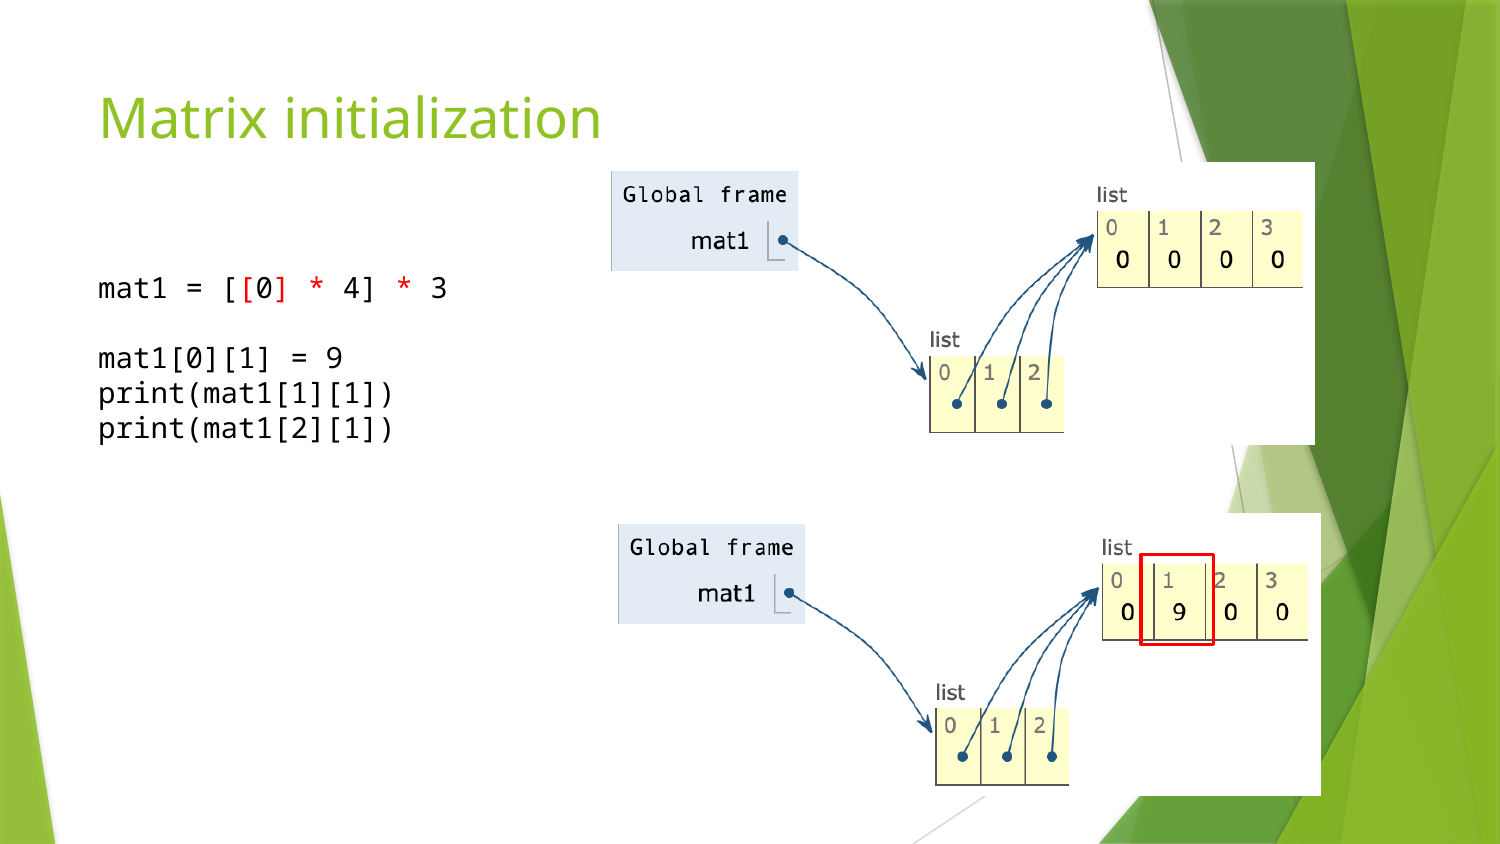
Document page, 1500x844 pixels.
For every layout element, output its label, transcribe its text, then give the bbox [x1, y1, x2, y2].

text_box mat1 = [[0] * 4] * 3 mat1[0][1] = 9 print(mat1[1][1]) print(mat1[2][1]) [83, 262, 603, 452]
picture [604, 162, 1315, 446]
picture [611, 513, 1322, 796]
title Matrix initialization [83, 75, 1141, 238]
